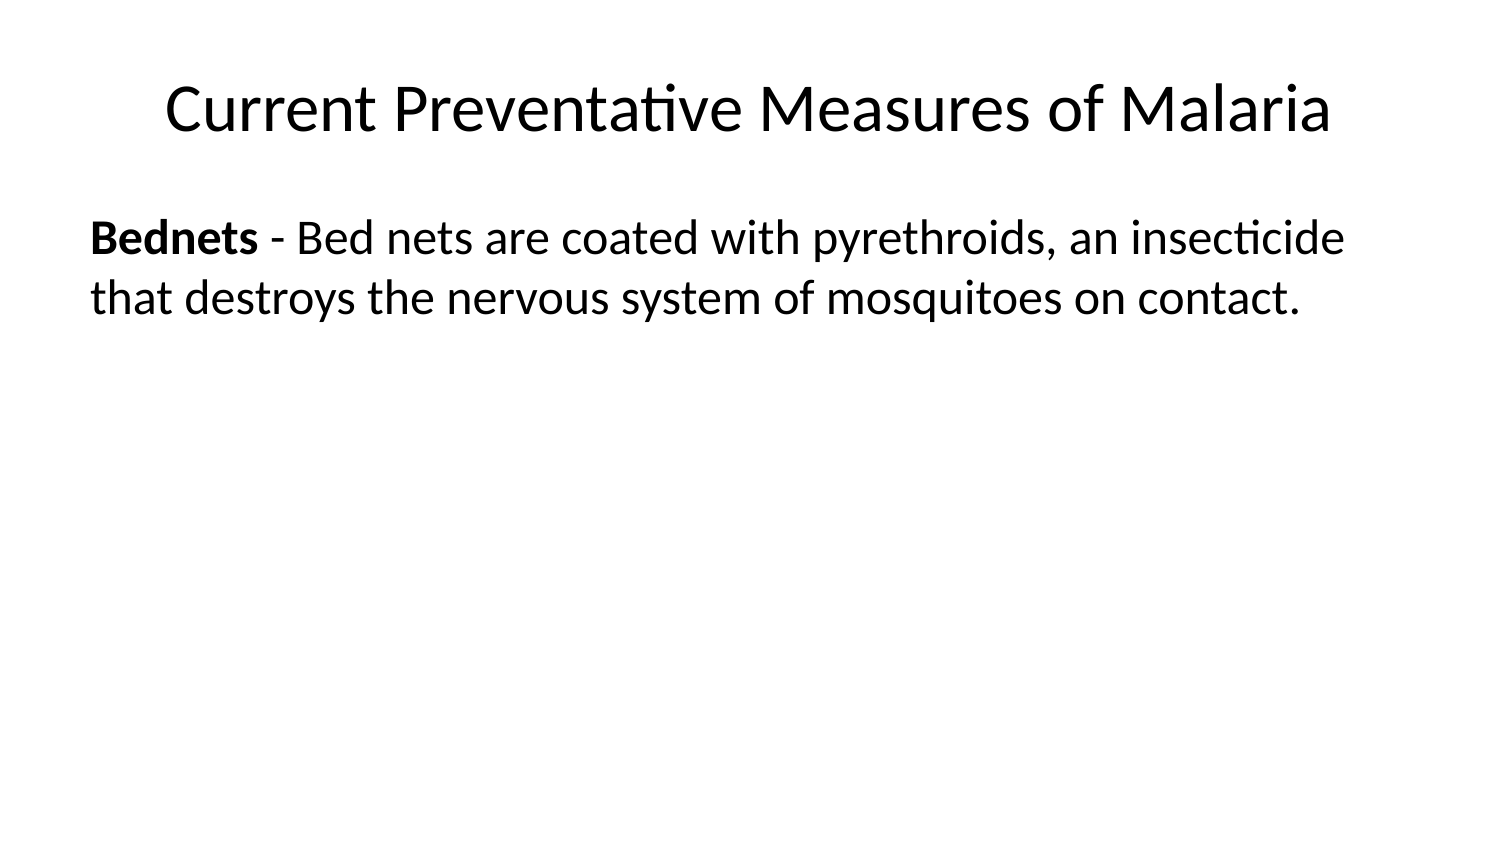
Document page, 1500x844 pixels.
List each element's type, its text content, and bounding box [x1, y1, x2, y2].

list Bednets - Bed nets are coated with pyrethroids, an insecticide that destroys the nervous system of mosquitoes on contact. [75, 196, 1425, 754]
title Current Preventative Measures of Malaria [75, 33, 1425, 175]
